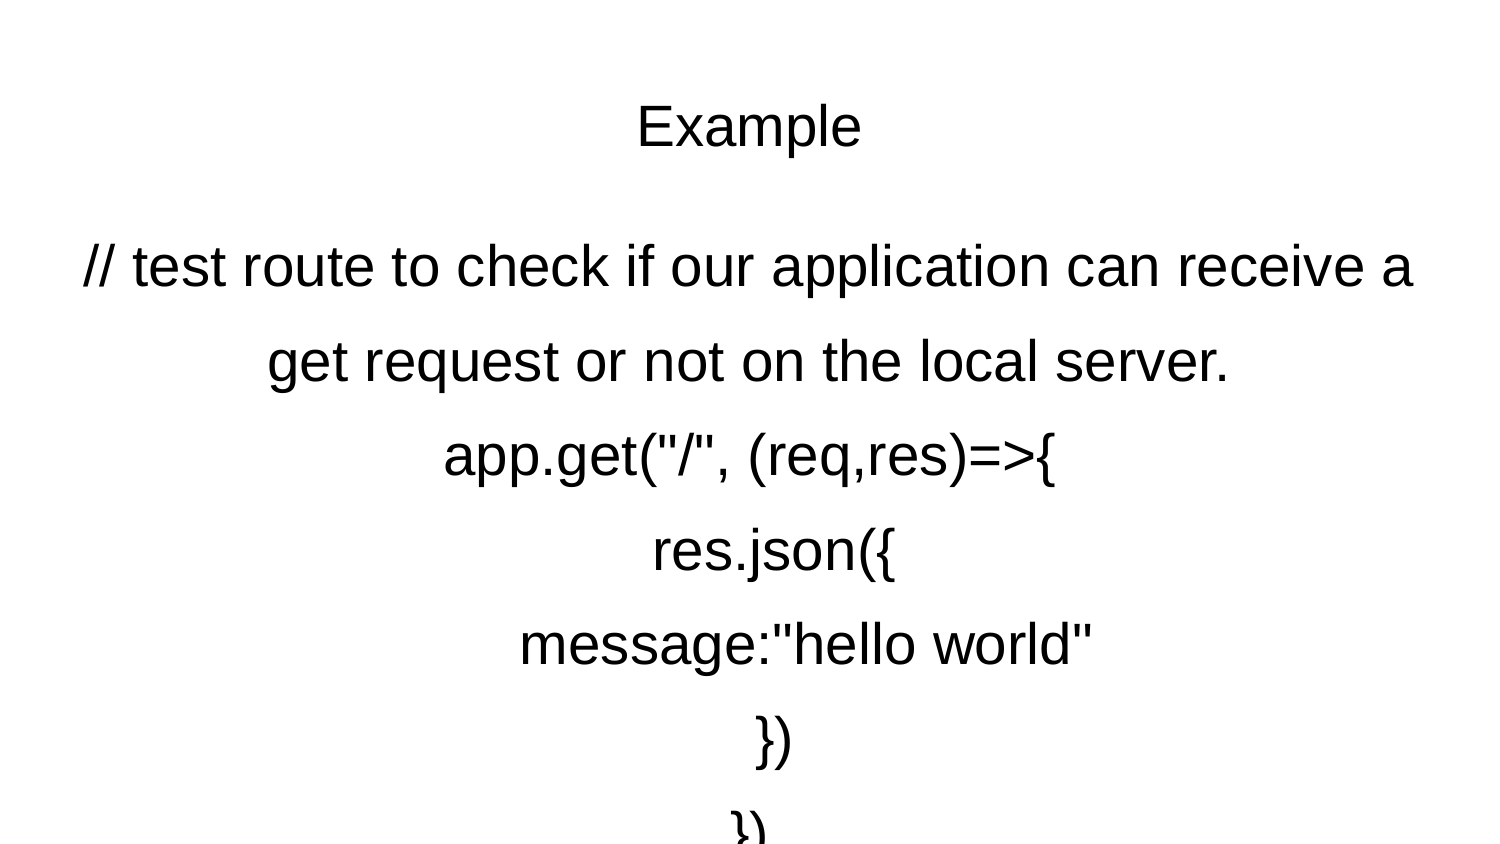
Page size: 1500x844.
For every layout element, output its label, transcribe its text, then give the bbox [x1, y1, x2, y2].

title Example [51, 72, 1449, 167]
list // test route to check if our application can receive a get request or not on the local server. app.get("/", (req,res)=>{ res.json({ message:"hello world" }) }) [51, 189, 1449, 750]
